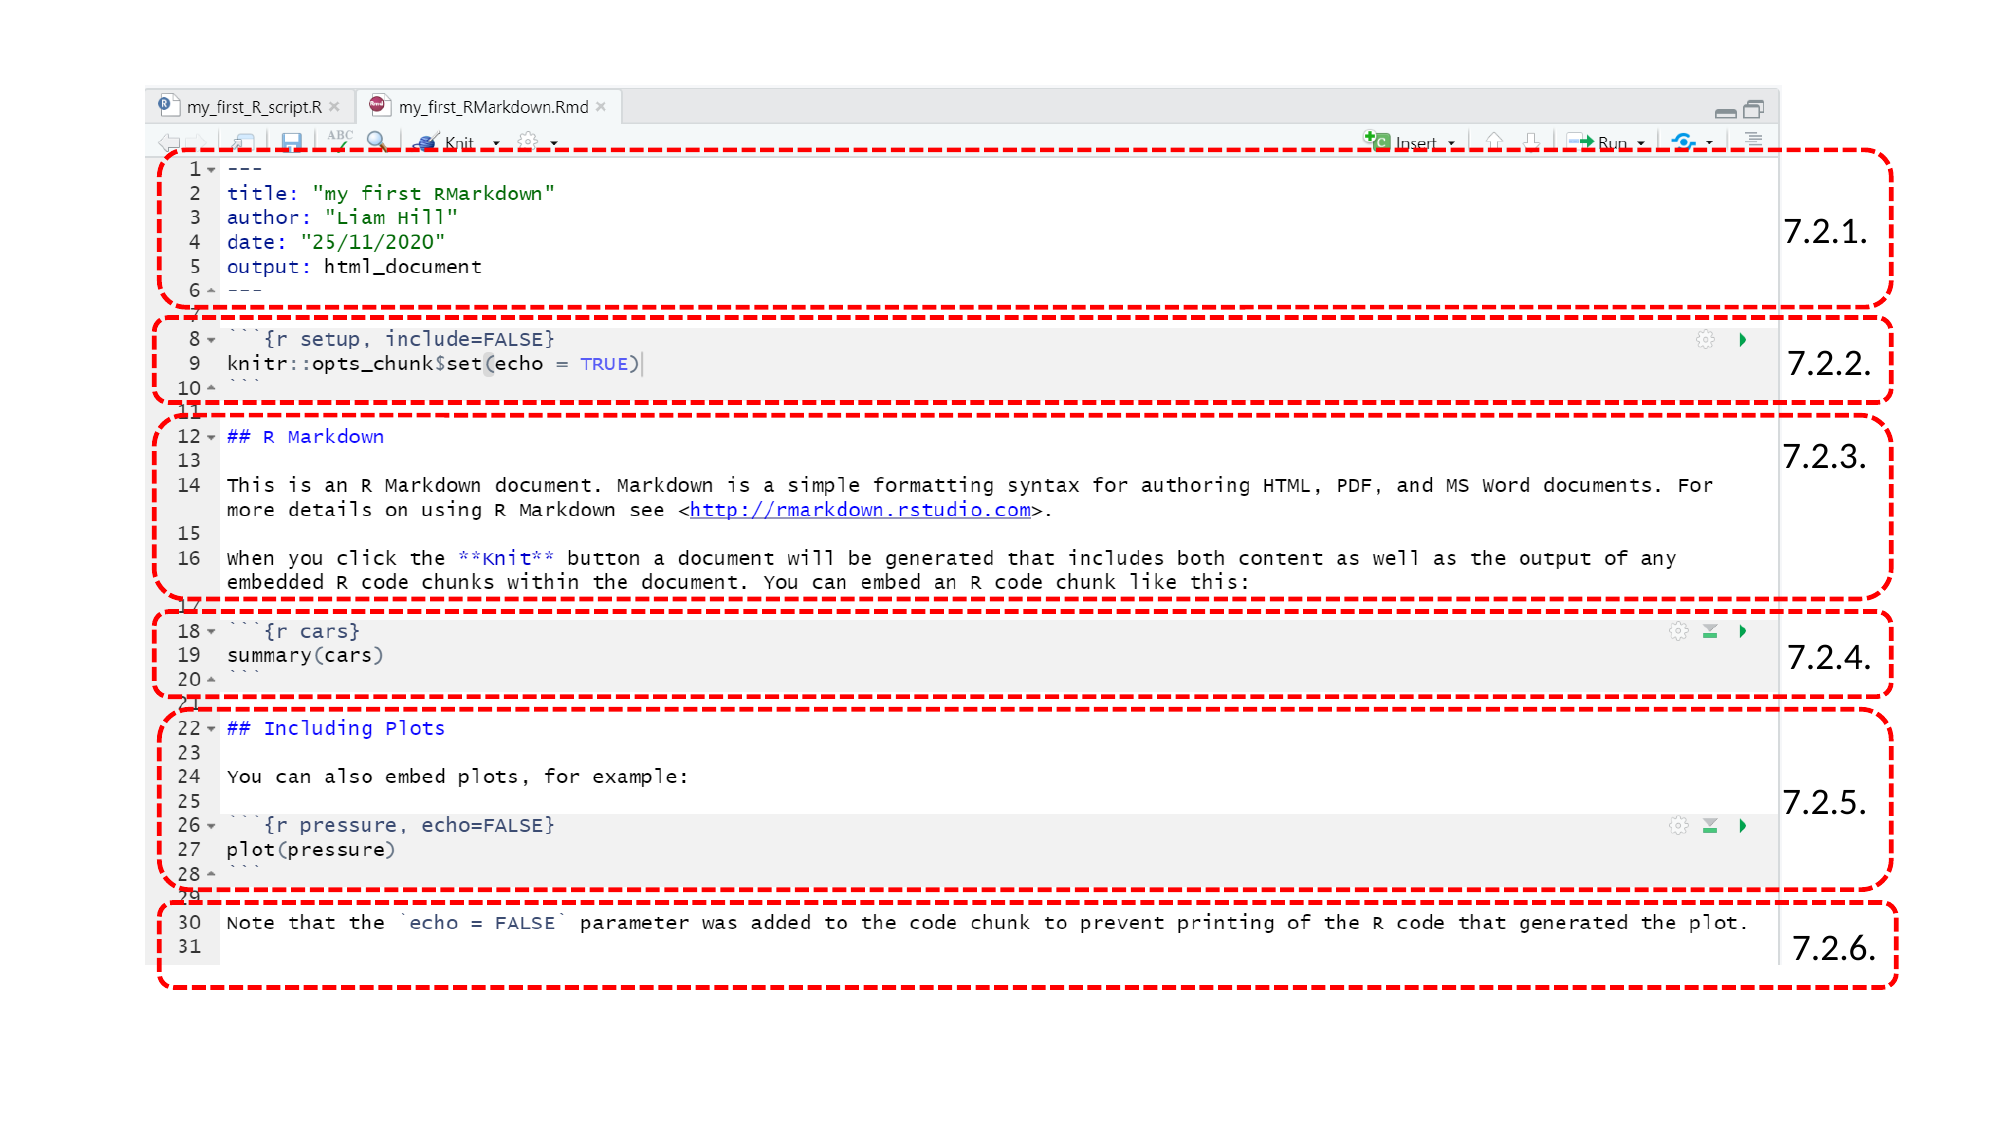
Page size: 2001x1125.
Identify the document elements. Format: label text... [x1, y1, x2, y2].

text_box 7.2.6. [158, 901, 1898, 989]
text_box 7.2.1. [1782, 148, 1893, 309]
text_box 7.2.4. [1782, 610, 1893, 698]
text_box 7.2.2. [1782, 316, 1893, 404]
text_box 7.2.3. [1782, 414, 1893, 600]
text_box 7.2.5. [1782, 708, 1893, 891]
picture [145, 85, 1782, 965]
